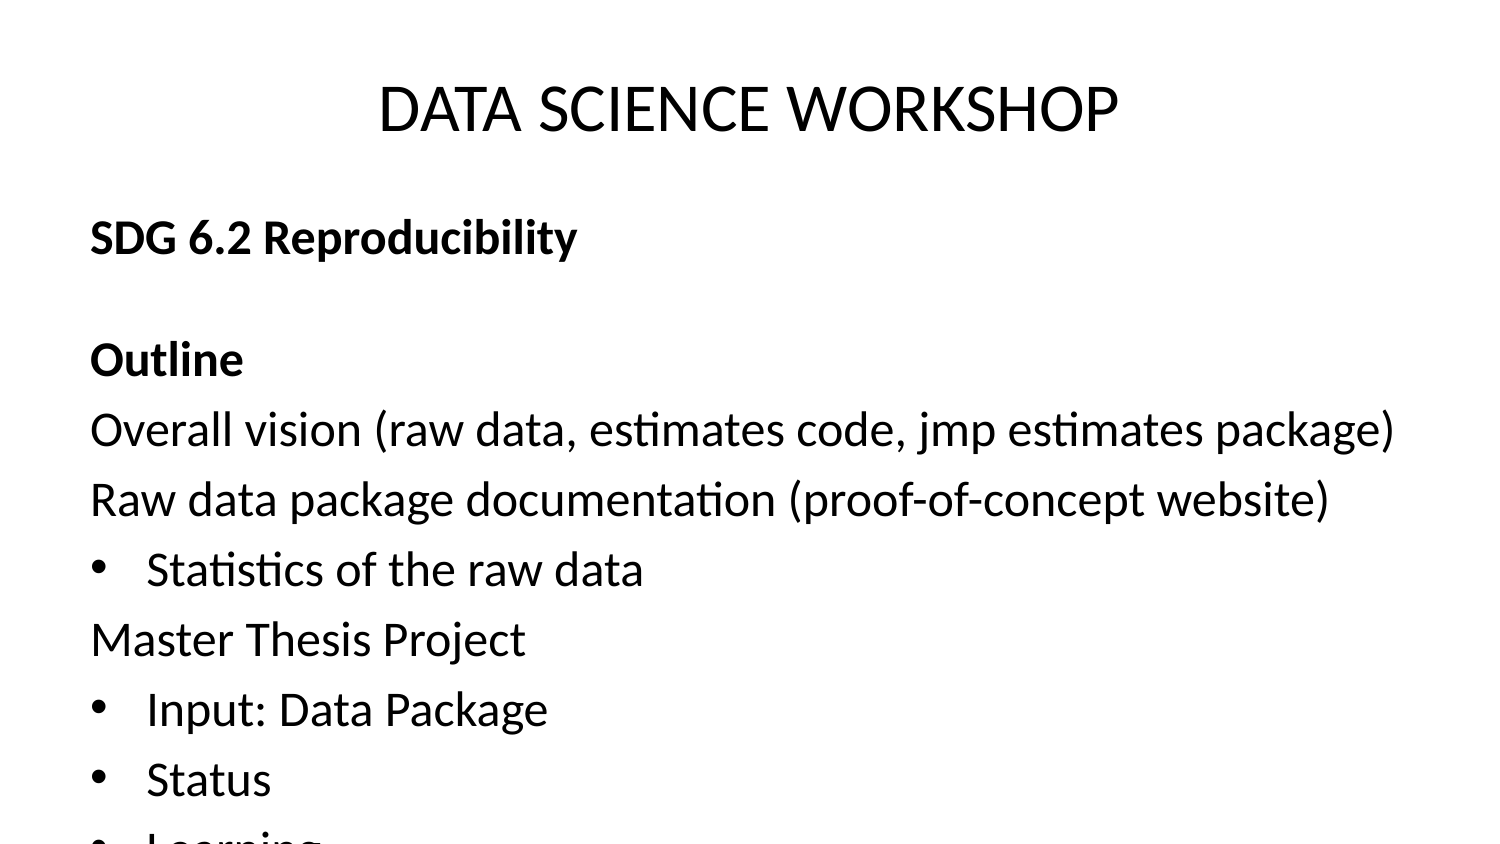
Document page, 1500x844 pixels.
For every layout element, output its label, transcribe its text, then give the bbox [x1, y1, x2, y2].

list SDG 6.2 Reproducibility Outline Overall vision (raw data, estimates code, jmp estimates package) Raw data package documentation (proof-of-concept website) Statistics of the raw data Master Thesis Project Input: Data Package Status Learning Next steps Gaps What has worked? What hasn’t? Plots exploring the statistics Recommendations [75, 196, 1425, 754]
title DATA SCIENCE WORKSHOP [75, 33, 1425, 175]
